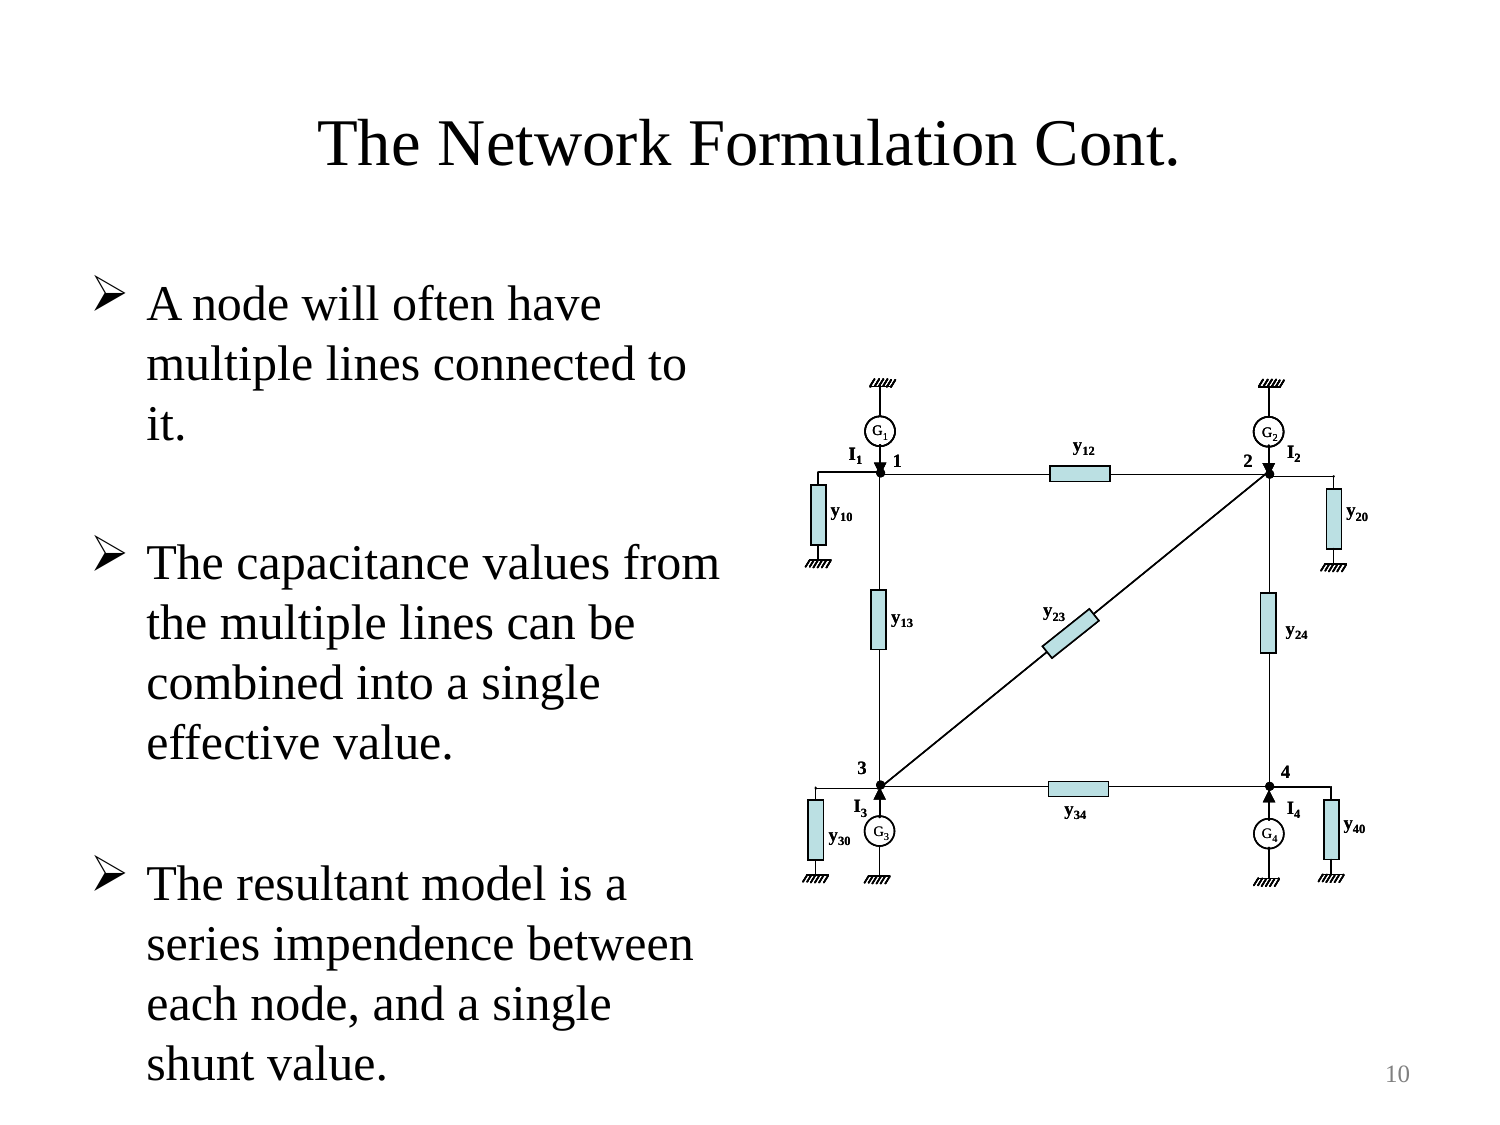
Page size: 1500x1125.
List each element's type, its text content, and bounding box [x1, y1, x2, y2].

title The Network Formulation Cont. [75, 45, 1425, 233]
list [801, 378, 1386, 890]
slide_number 10 [1074, 1042, 1425, 1103]
list A node will often have multiple lines connected to it. The capacitance values from the multiple lines can be combined into a single effective value. The resultant model is a series impendence between each node, and a single shunt value. [75, 262, 738, 1100]
